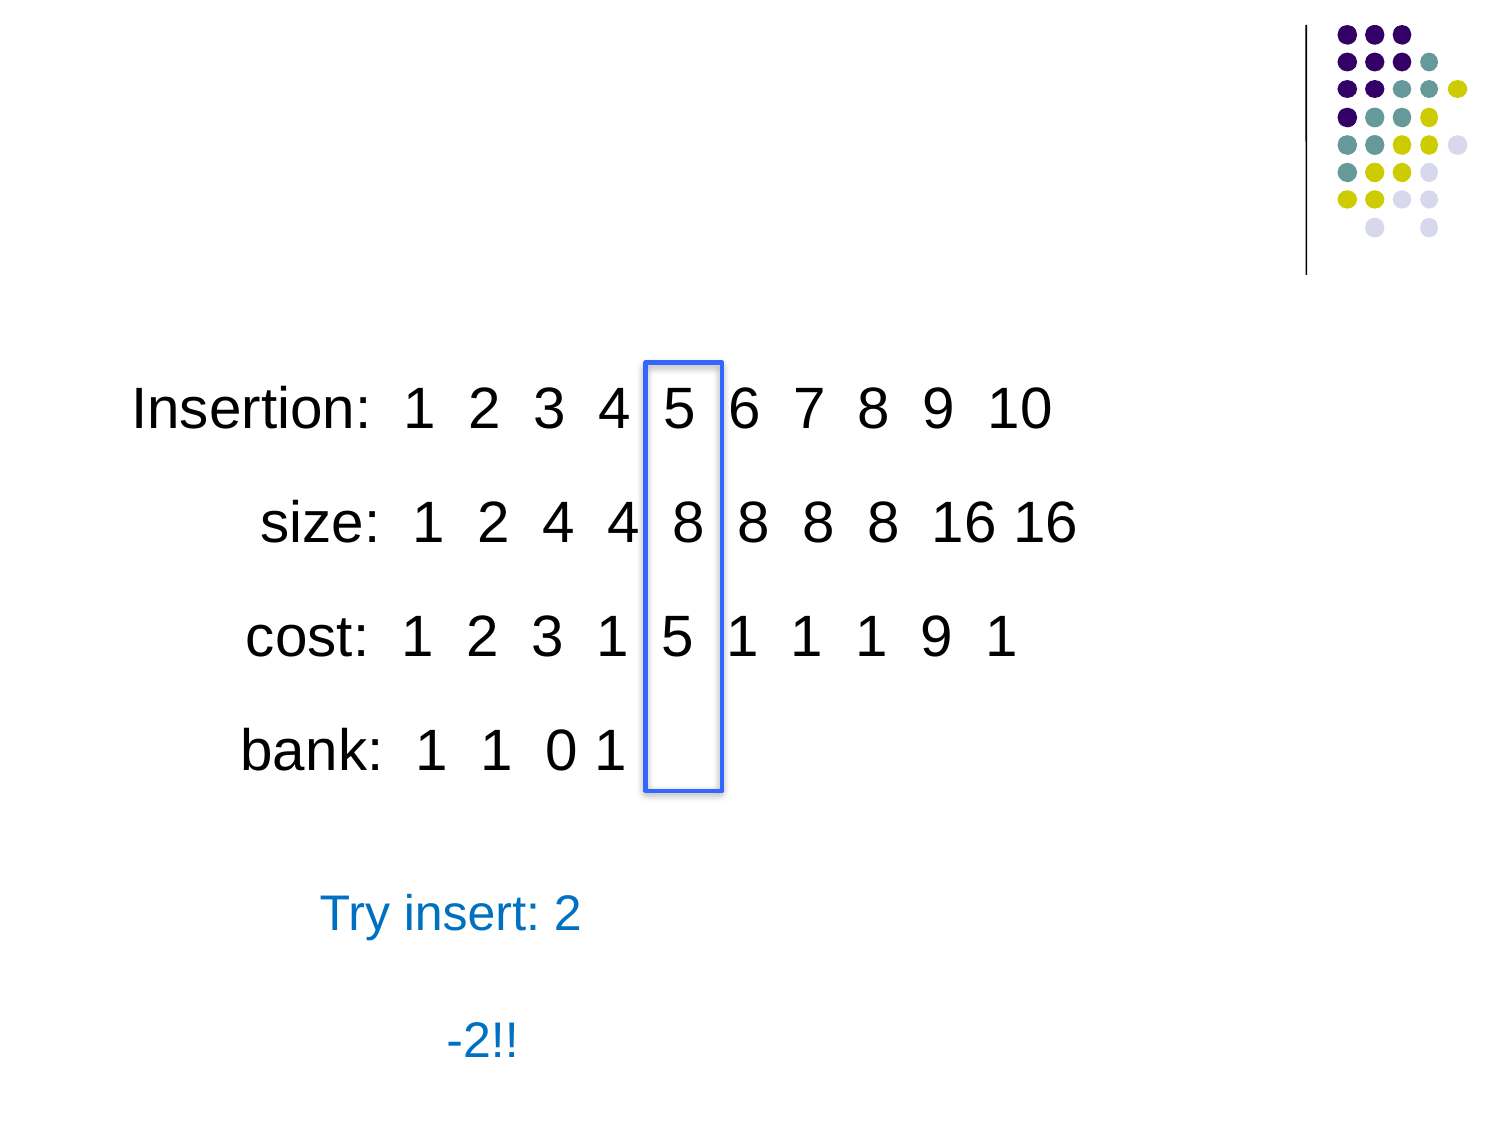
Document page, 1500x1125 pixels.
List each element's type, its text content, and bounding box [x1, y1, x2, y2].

text_box [643, 360, 724, 793]
text_box Insertion: 1 2 3 4 5 6 7 8 9 10 [116, 362, 641, 448]
text_box size: 1 2 4 4 8 8 8 8 16 16 [245, 476, 638, 562]
text_box Insertion: 1 2 3 4 5 6 7 8 9 10 [726, 362, 1070, 448]
text_box Try insert: 2 [304, 872, 597, 948]
text_box bank: 1 1 0 1 [225, 705, 638, 790]
text_box -2!! [431, 1000, 534, 1075]
text_box cost: 1 2 3 1 5 1 1 1 9 1 [729, 590, 1035, 676]
text_box size: 1 2 4 4 8 8 8 8 16 16 [729, 476, 1095, 562]
text_box cost: 1 2 3 1 5 1 1 1 9 1 [231, 590, 638, 676]
